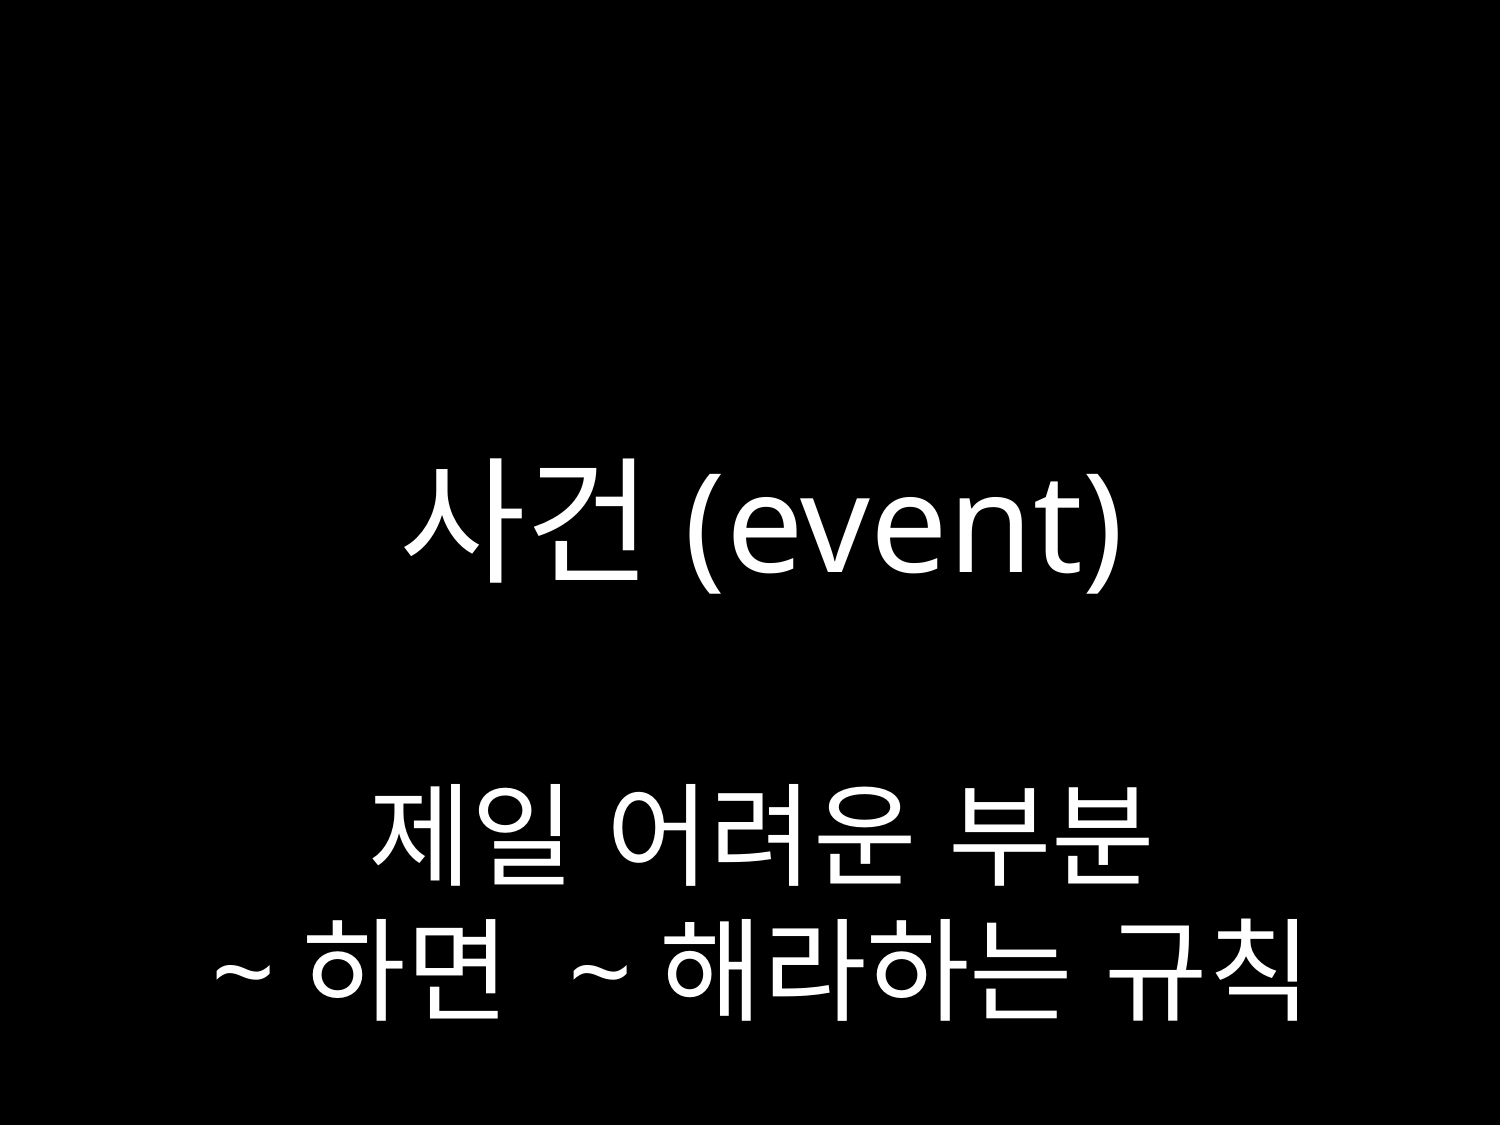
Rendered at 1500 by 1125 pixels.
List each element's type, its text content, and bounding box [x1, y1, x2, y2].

text_box 사건(event) 제일 어려운 부분 ~하면 ~해라하는 규칙 [135, 427, 1388, 1043]
